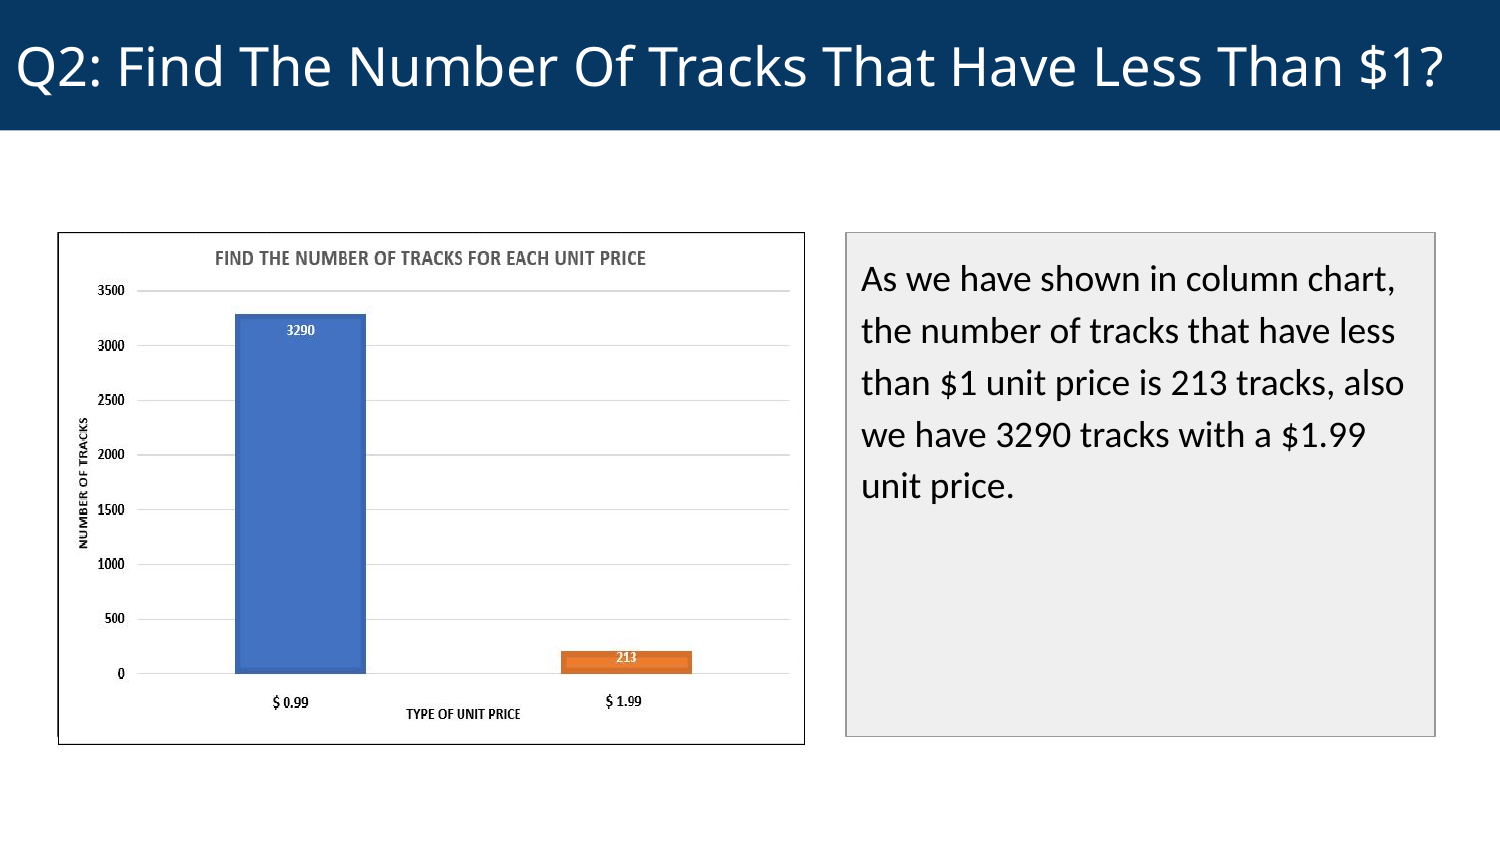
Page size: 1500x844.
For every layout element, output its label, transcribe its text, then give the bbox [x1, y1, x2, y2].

title Q2: Find The Number Of Tracks That Have Less Than $1? [0, 0, 1500, 131]
list As we have shown in column chart, the number of tracks that have less than $1 unit price is 213 tracks, also we have 3290 tracks with a $1.99 unit price. [846, 232, 1436, 737]
picture [57, 232, 805, 745]
